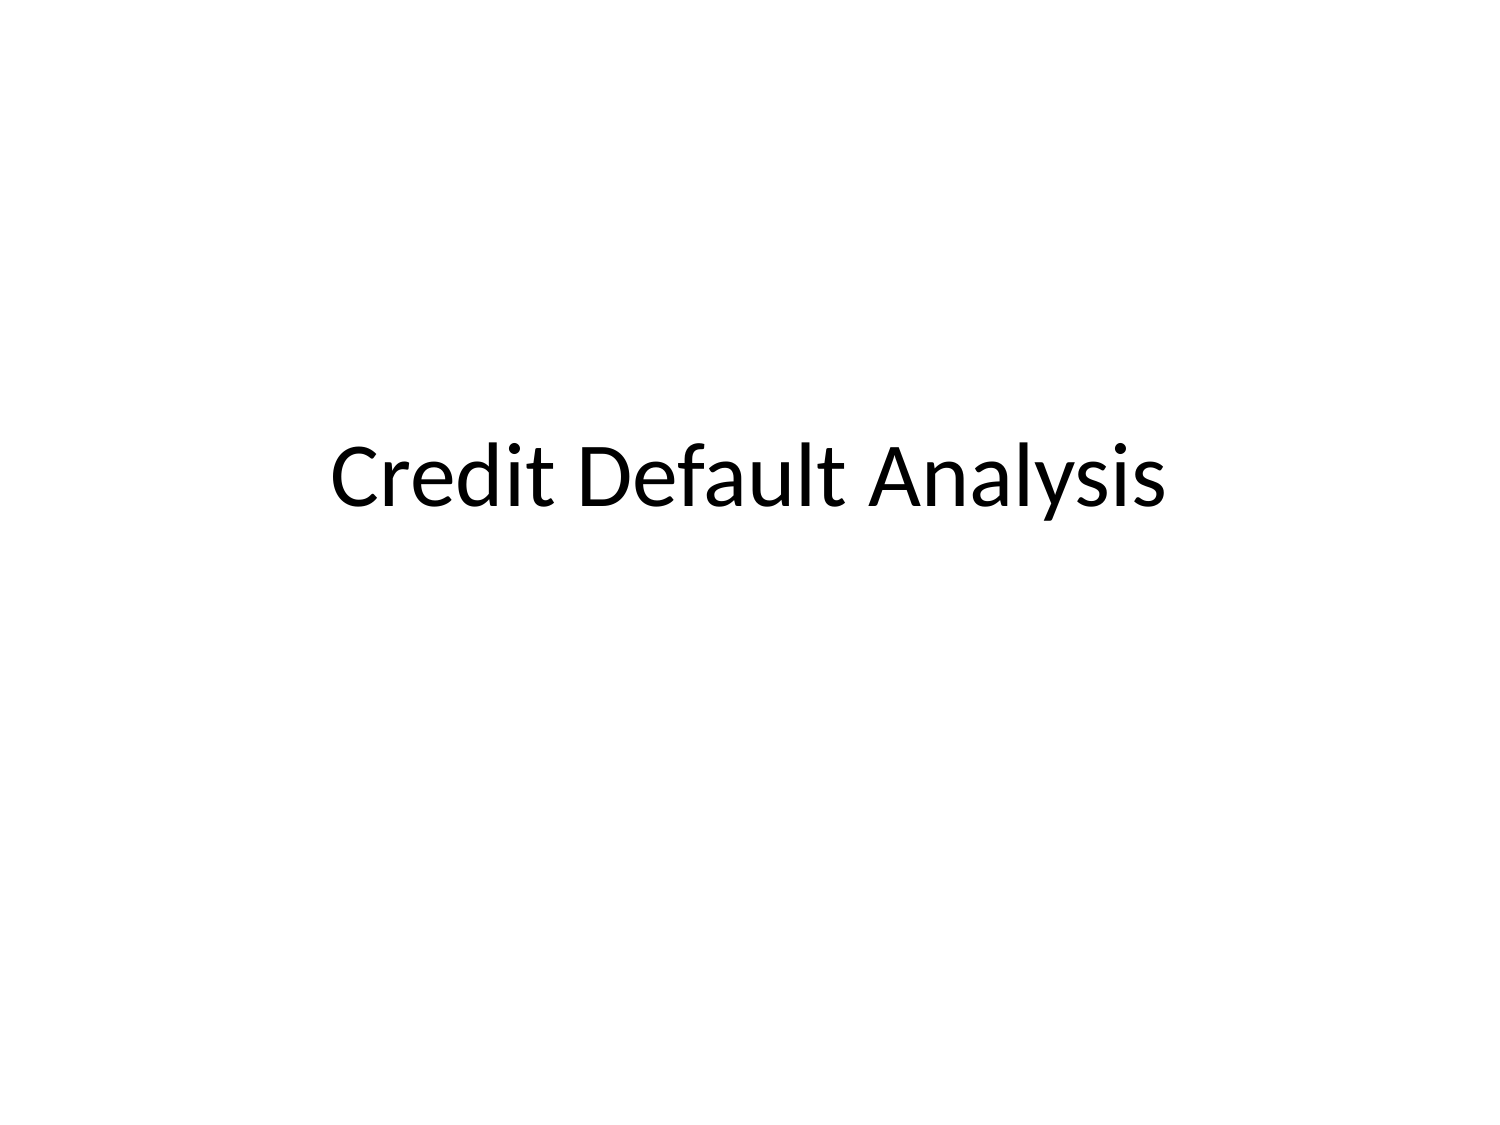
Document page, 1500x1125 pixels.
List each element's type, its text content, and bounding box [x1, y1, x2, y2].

title Credit Default Analysis [112, 349, 1388, 591]
